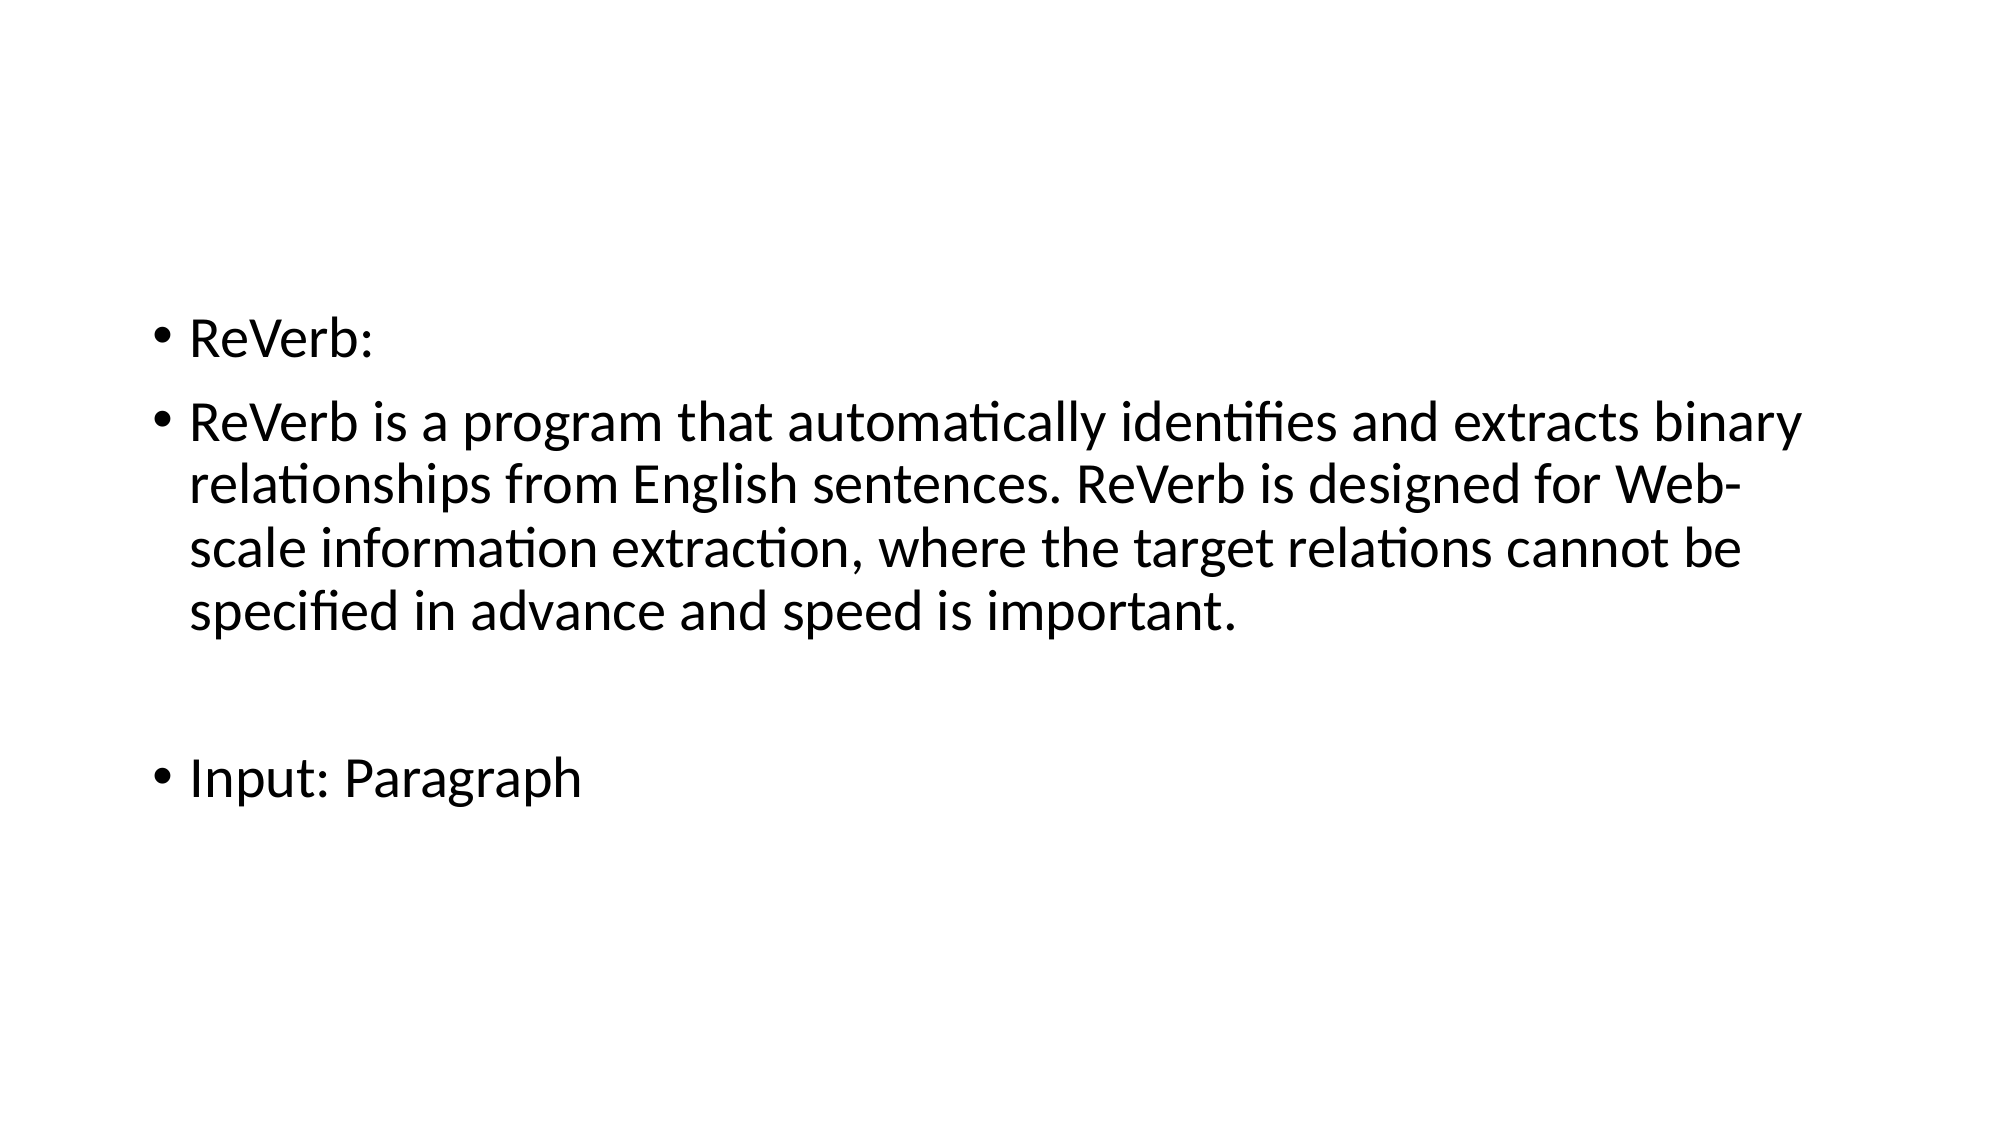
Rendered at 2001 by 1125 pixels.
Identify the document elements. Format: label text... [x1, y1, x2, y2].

list ReVerb: ReVerb is a program that automatically identifies and extracts binary relationships from English sentences. ReVerb is designed for Web-scale information extraction, where the target relations cannot be specified in advance and speed is important. Input: Paragraph [137, 299, 1863, 1014]
